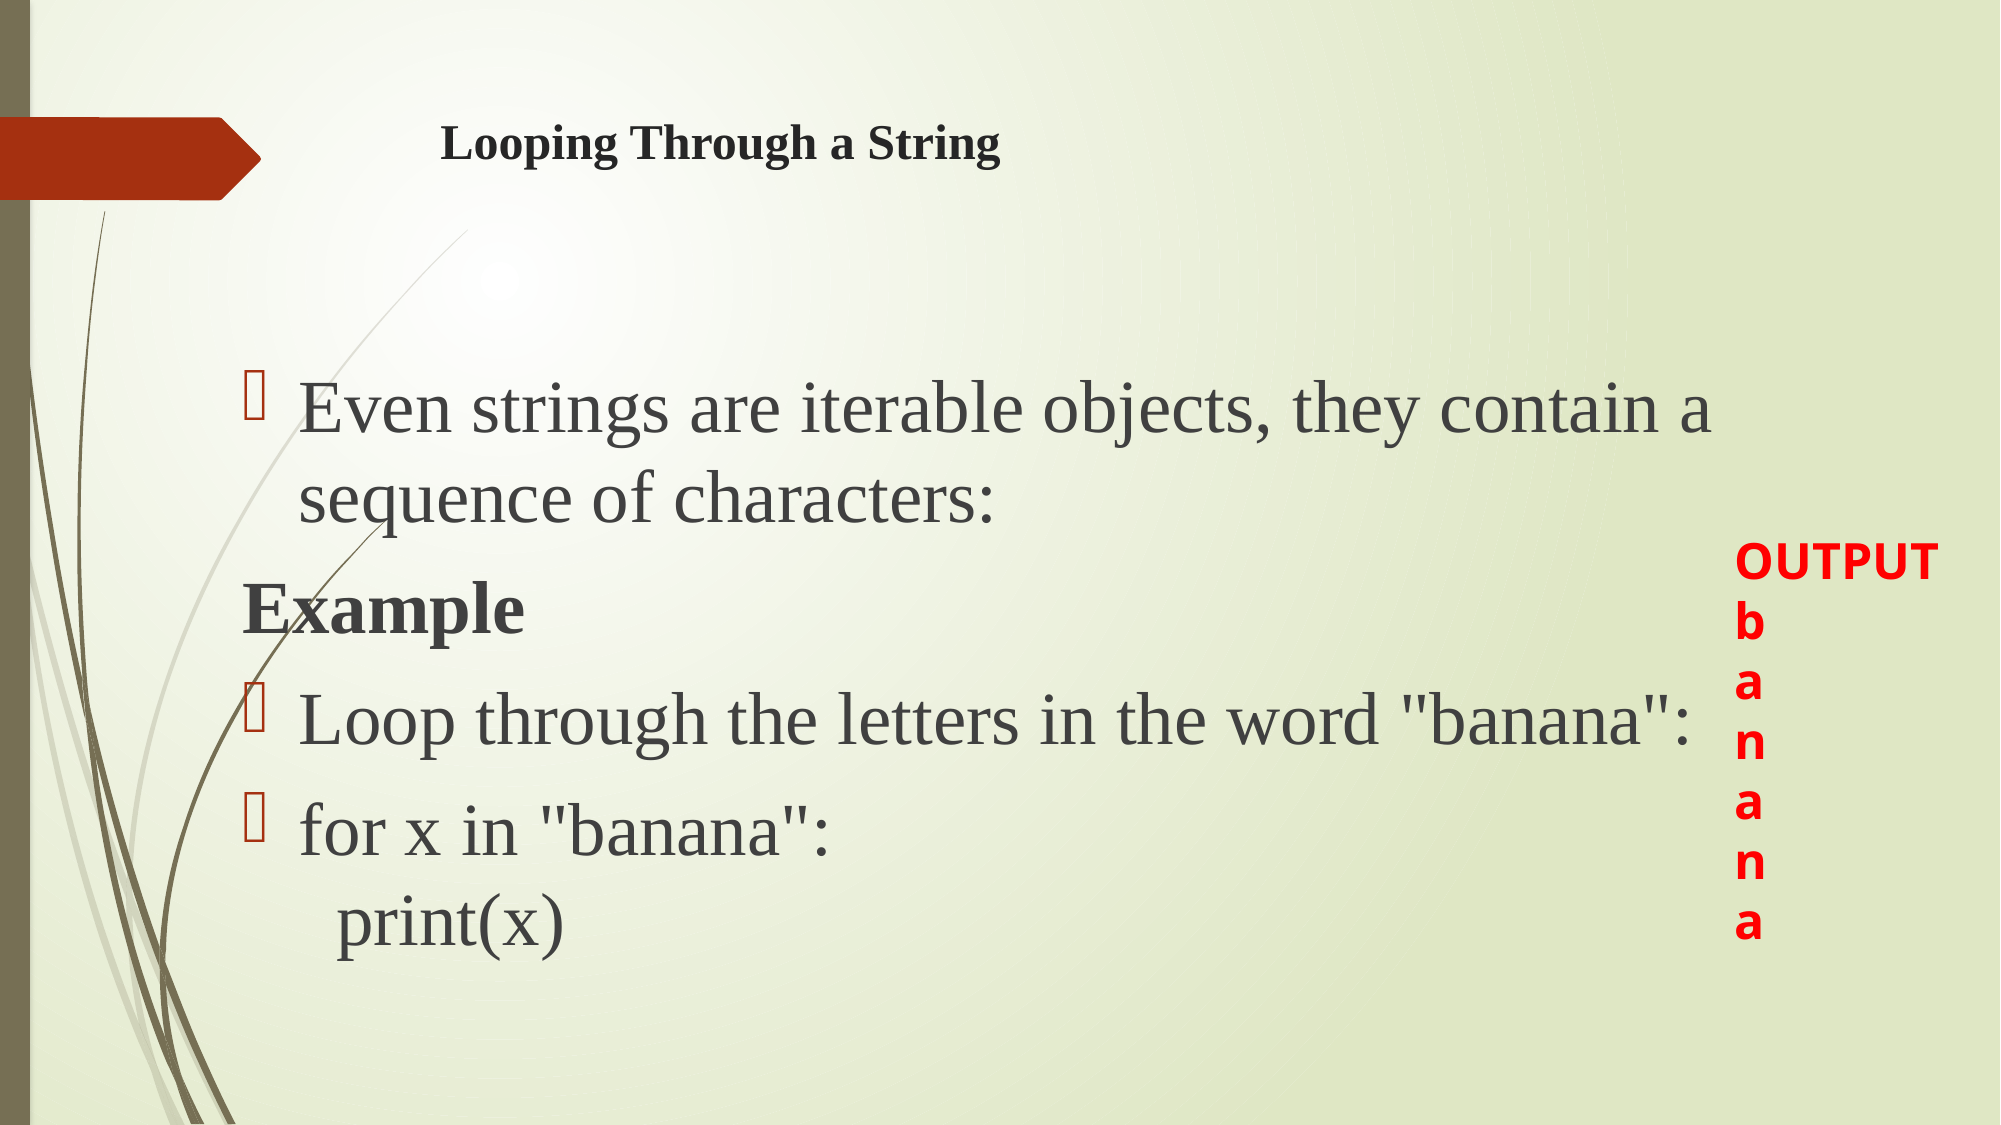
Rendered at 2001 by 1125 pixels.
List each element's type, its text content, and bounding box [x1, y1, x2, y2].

title Looping Through a String [425, 102, 1888, 313]
list Even strings are iterable objects, they contain a sequence of characters: Example Loop through the letters in the word "banana": for x in "banana": print(x) [227, 350, 1888, 970]
text_box OUTPUT b a n a n a [1720, 522, 1958, 1018]
